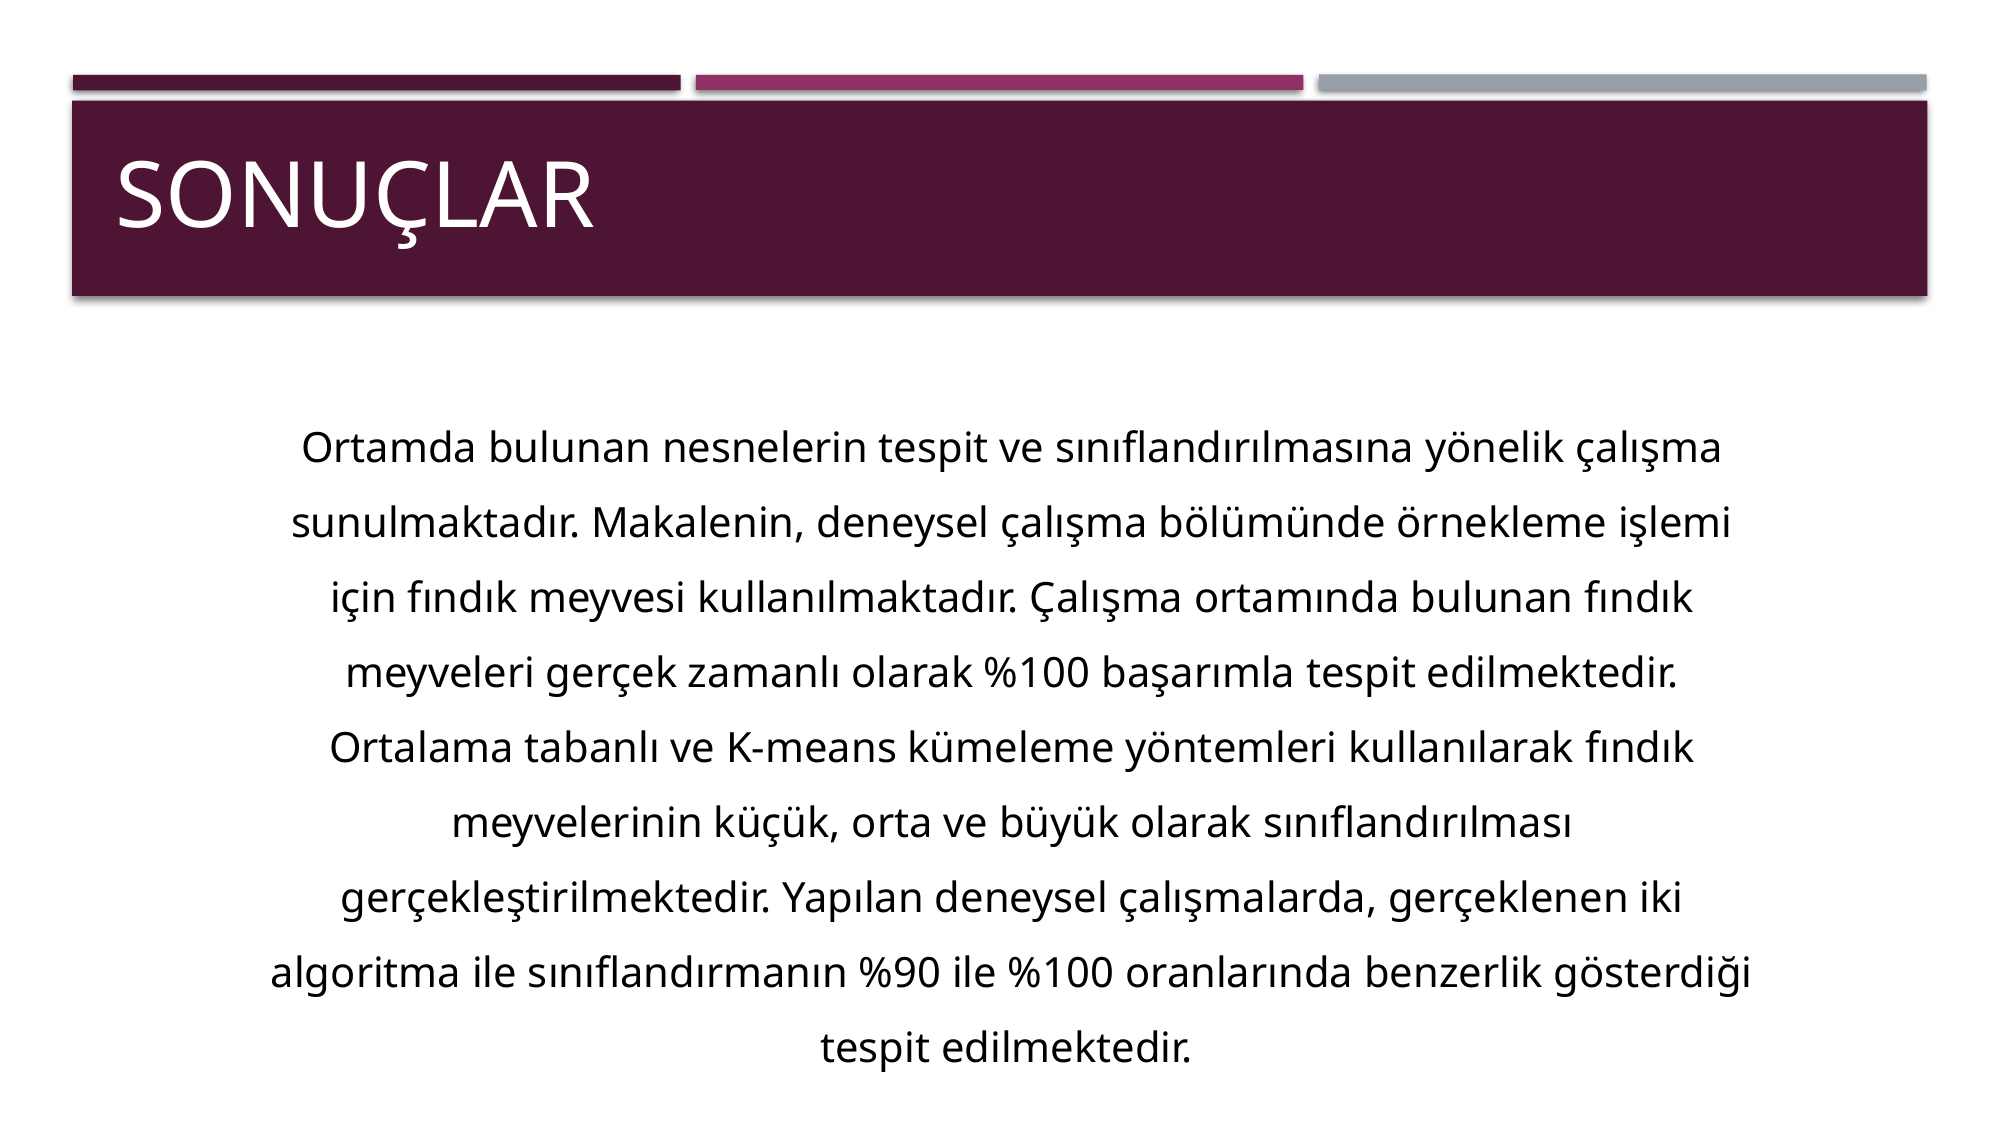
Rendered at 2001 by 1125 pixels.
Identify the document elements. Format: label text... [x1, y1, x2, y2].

text_box SONUÇLAR [100, 128, 611, 253]
text_box Ortamda bulunan nesnelerin tespit ve sınıflandırılmasına yönelik çalışma sunulmaktadır. Makalenin, deneysel çalışma bölümünde örnekleme işlemi için fındık meyvesi kullanılmaktadır. Çalışma ortamında bulunan fındık meyveleri gerçek zamanlı olarak %100 başarımla tespit edilmektedir. Ortalama tabanlı ve K-means kümeleme yöntemleri kullanılarak fındık meyvelerinin küçük, orta ve büyük olarak sınıflandırılması gerçekleştirilmektedir. Yapılan deneysel çalışmalarda, gerçeklenen iki algoritma ile sınıflandırmanın %90 ile %100 oranlarında benzerlik gösterdiği tespit edilmektedir. [247, 387, 1777, 1078]
